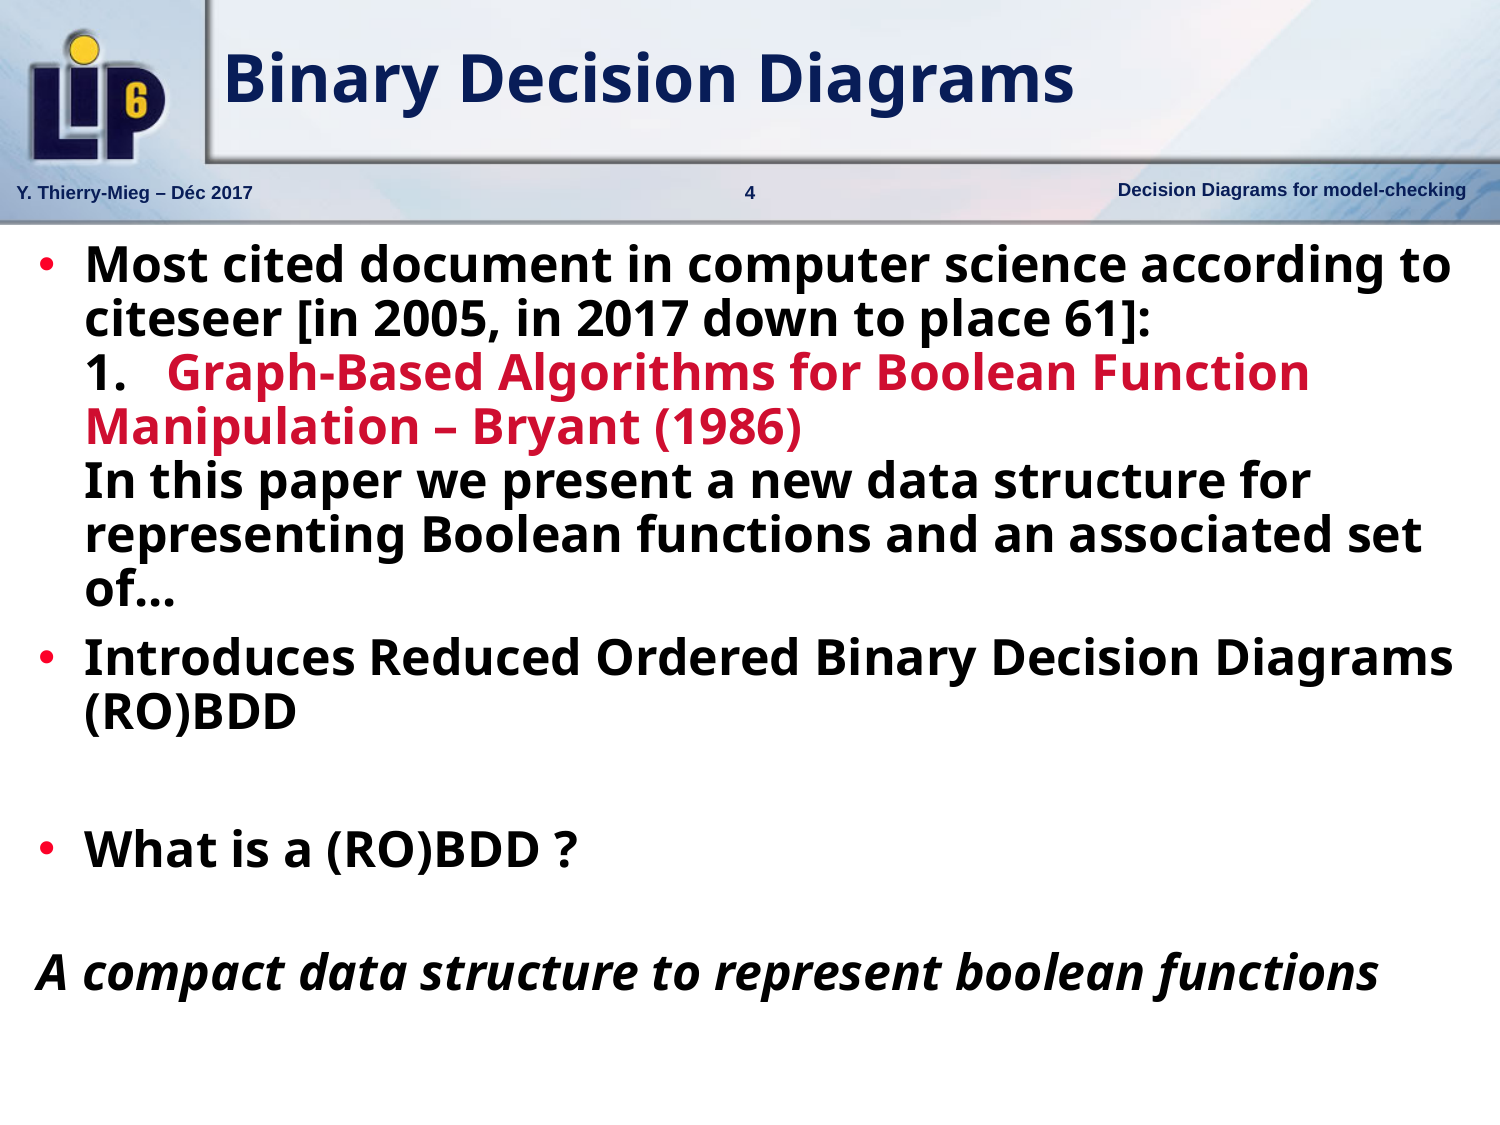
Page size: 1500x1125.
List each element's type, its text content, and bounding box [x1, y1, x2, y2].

list Most cited document in computer science according to citeseer [in 2005, in 2017 down to place 61]: 1. Graph-Based Algorithms for Boolean Function Manipulation – Bryant (1986) In this paper we present a new data structure for representing Boolean functions and an associated set of... Introduces Reduced Ordered Binary Decision Diagrams (RO)BDD What is a (RO)BDD ? A compact data structure to represent boolean functions [23, 232, 1477, 1119]
title Binary Decision Diagrams [207, 0, 1500, 163]
picture [0, 0, 1500, 224]
